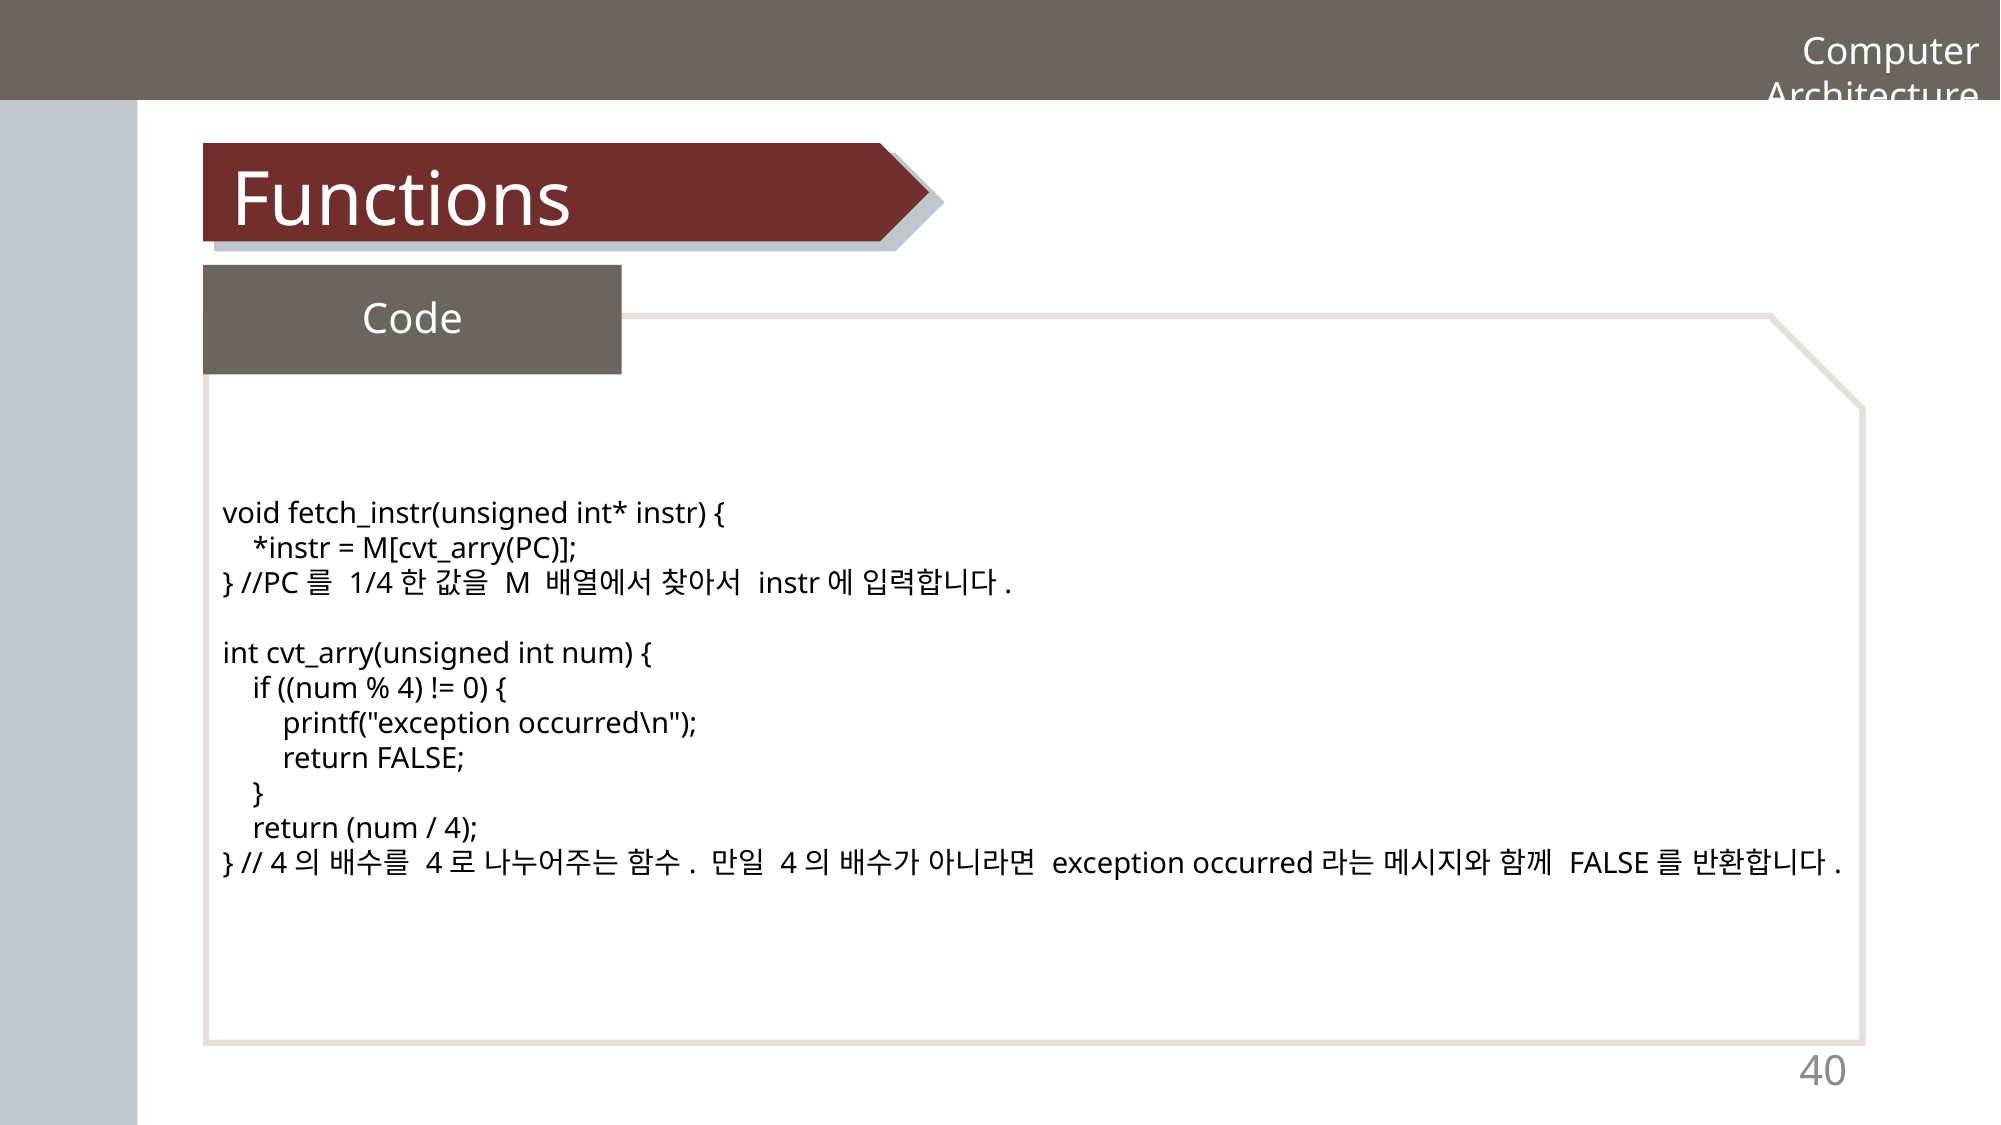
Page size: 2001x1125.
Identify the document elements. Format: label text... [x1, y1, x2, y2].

text_box [0, 0, 2000, 102]
text_box Code [206, 284, 619, 350]
text_box [202, 264, 623, 375]
text_box [202, 142, 882, 243]
text_box [1812, 355, 1863, 406]
slide_number 40 [1412, 1044, 1863, 1103]
text_box Computer Architecture [1564, 19, 1995, 125]
text_box [205, 314, 1864, 1044]
text_box [213, 243, 901, 253]
text_box Functions [216, 143, 945, 248]
text_box [0, 102, 139, 1125]
text_box void fetch_instr(unsigned int* instr) { *instr = M[cvt_arry(PC)]; } //PC를 1/4한 값을 M 배열에서 찾아서 instr에 입력합니다. int cvt_arry(unsigned int num) { if ((num % 4) != 0) { printf("exception occurred\n"); return FALSE; } return (num / 4); } // 4의 배수를 4로 나누어주는 함수. 만일 4의 배수가 아니라면 exception occurred라는 메시지와 함께 FALSE를 반환합니다. [207, 487, 1863, 887]
